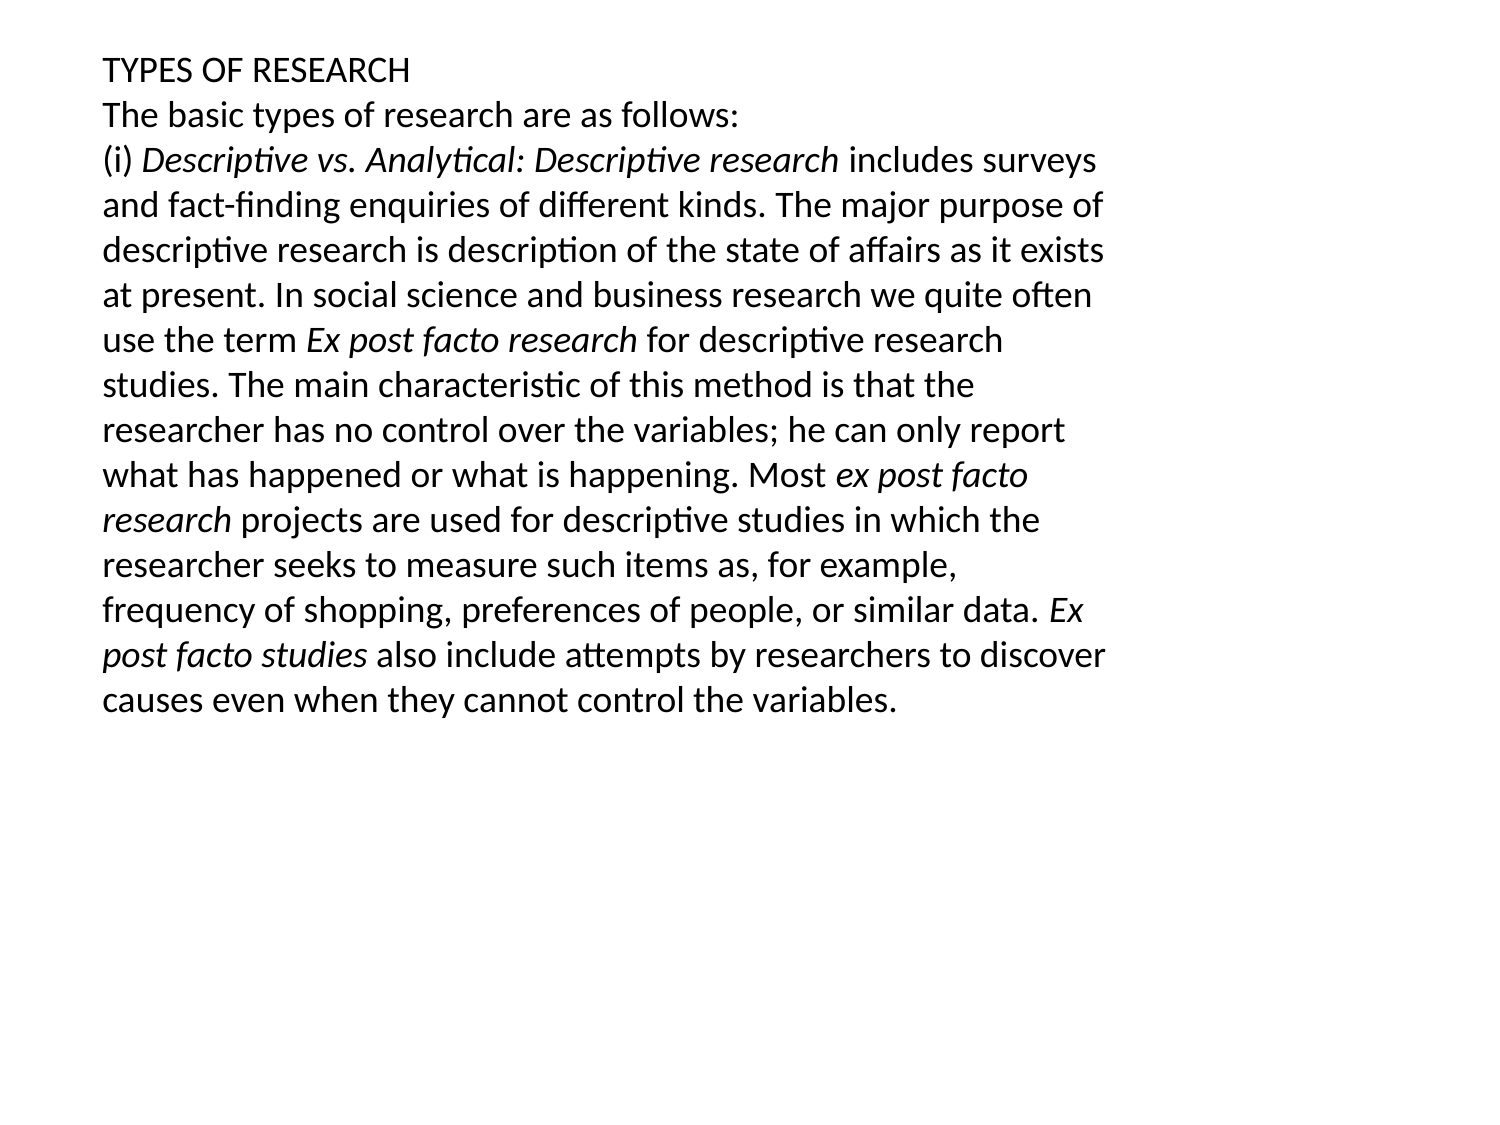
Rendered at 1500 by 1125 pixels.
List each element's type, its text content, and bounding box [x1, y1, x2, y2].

text_box TYPES OF RESEARCH The basic types of research are as follows: (i) Descriptive vs. Analytical: Descriptive research includes surveys and fact-finding enquiries of different kinds. The major purpose of descriptive research is description of the state of affairs as it exists at present. In social science and business research we quite often use the term Ex post facto research for descriptive research studies. The main characteristic of this method is that the researcher has no control over the variables; he can only report what has happened or what is happening. Most ex post facto research projects are used for descriptive studies in which the researcher seeks to measure such items as, for example, frequency of shopping, preferences of people, or similar data. Ex post facto studies also include attempts by researchers to discover causes even when they cannot control the variables. [87, 37, 1125, 728]
